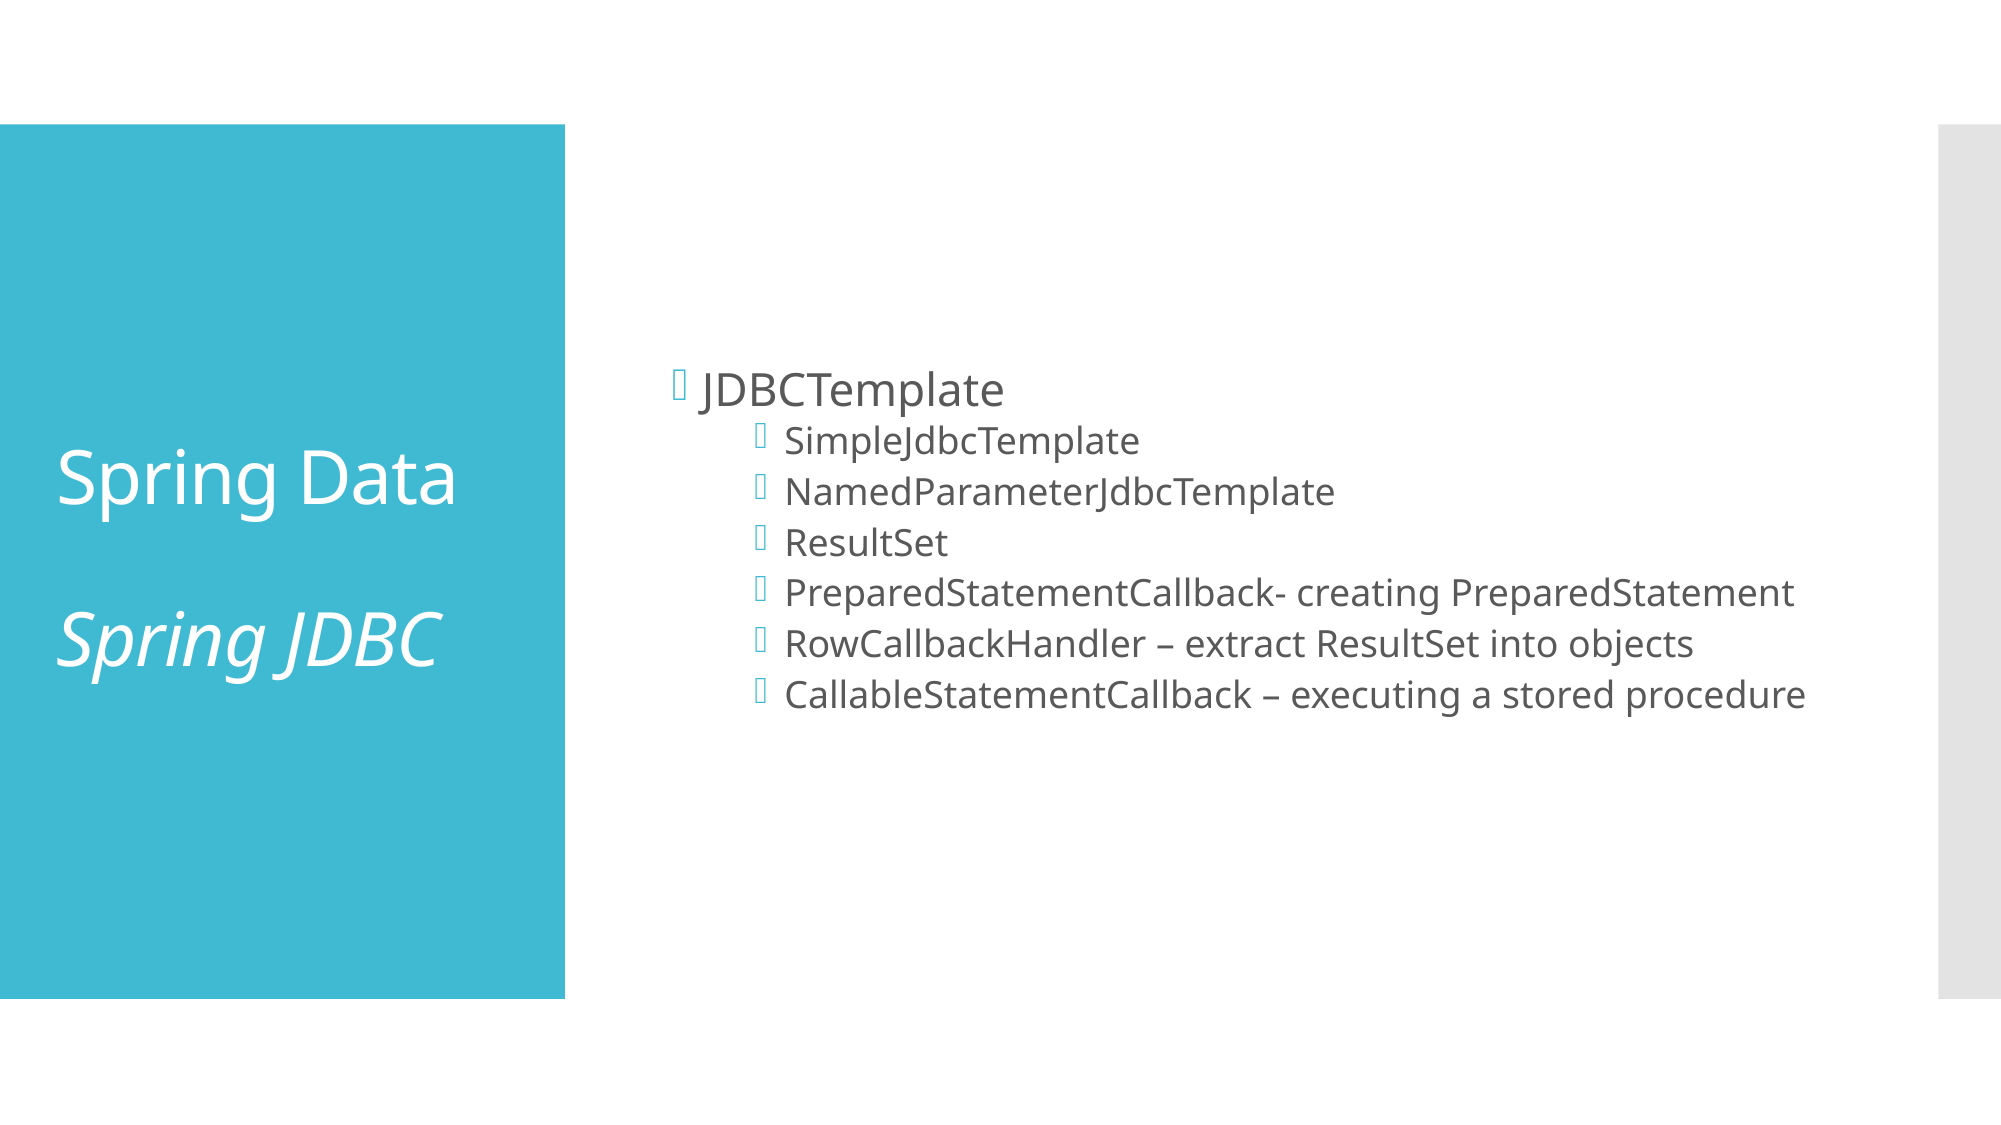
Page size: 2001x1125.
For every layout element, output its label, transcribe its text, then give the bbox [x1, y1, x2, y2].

title Spring Data Spring JDBC [41, 184, 525, 940]
list JDBCTemplate SimpleJdbcTemplate NamedParameterJdbcTemplate ResultSet PreparedStatementCallback- creating PreparedStatement RowCallbackHandler – extract ResultSet into objects CallableStatementCallback – executing a stored procedure [656, 310, 1850, 849]
